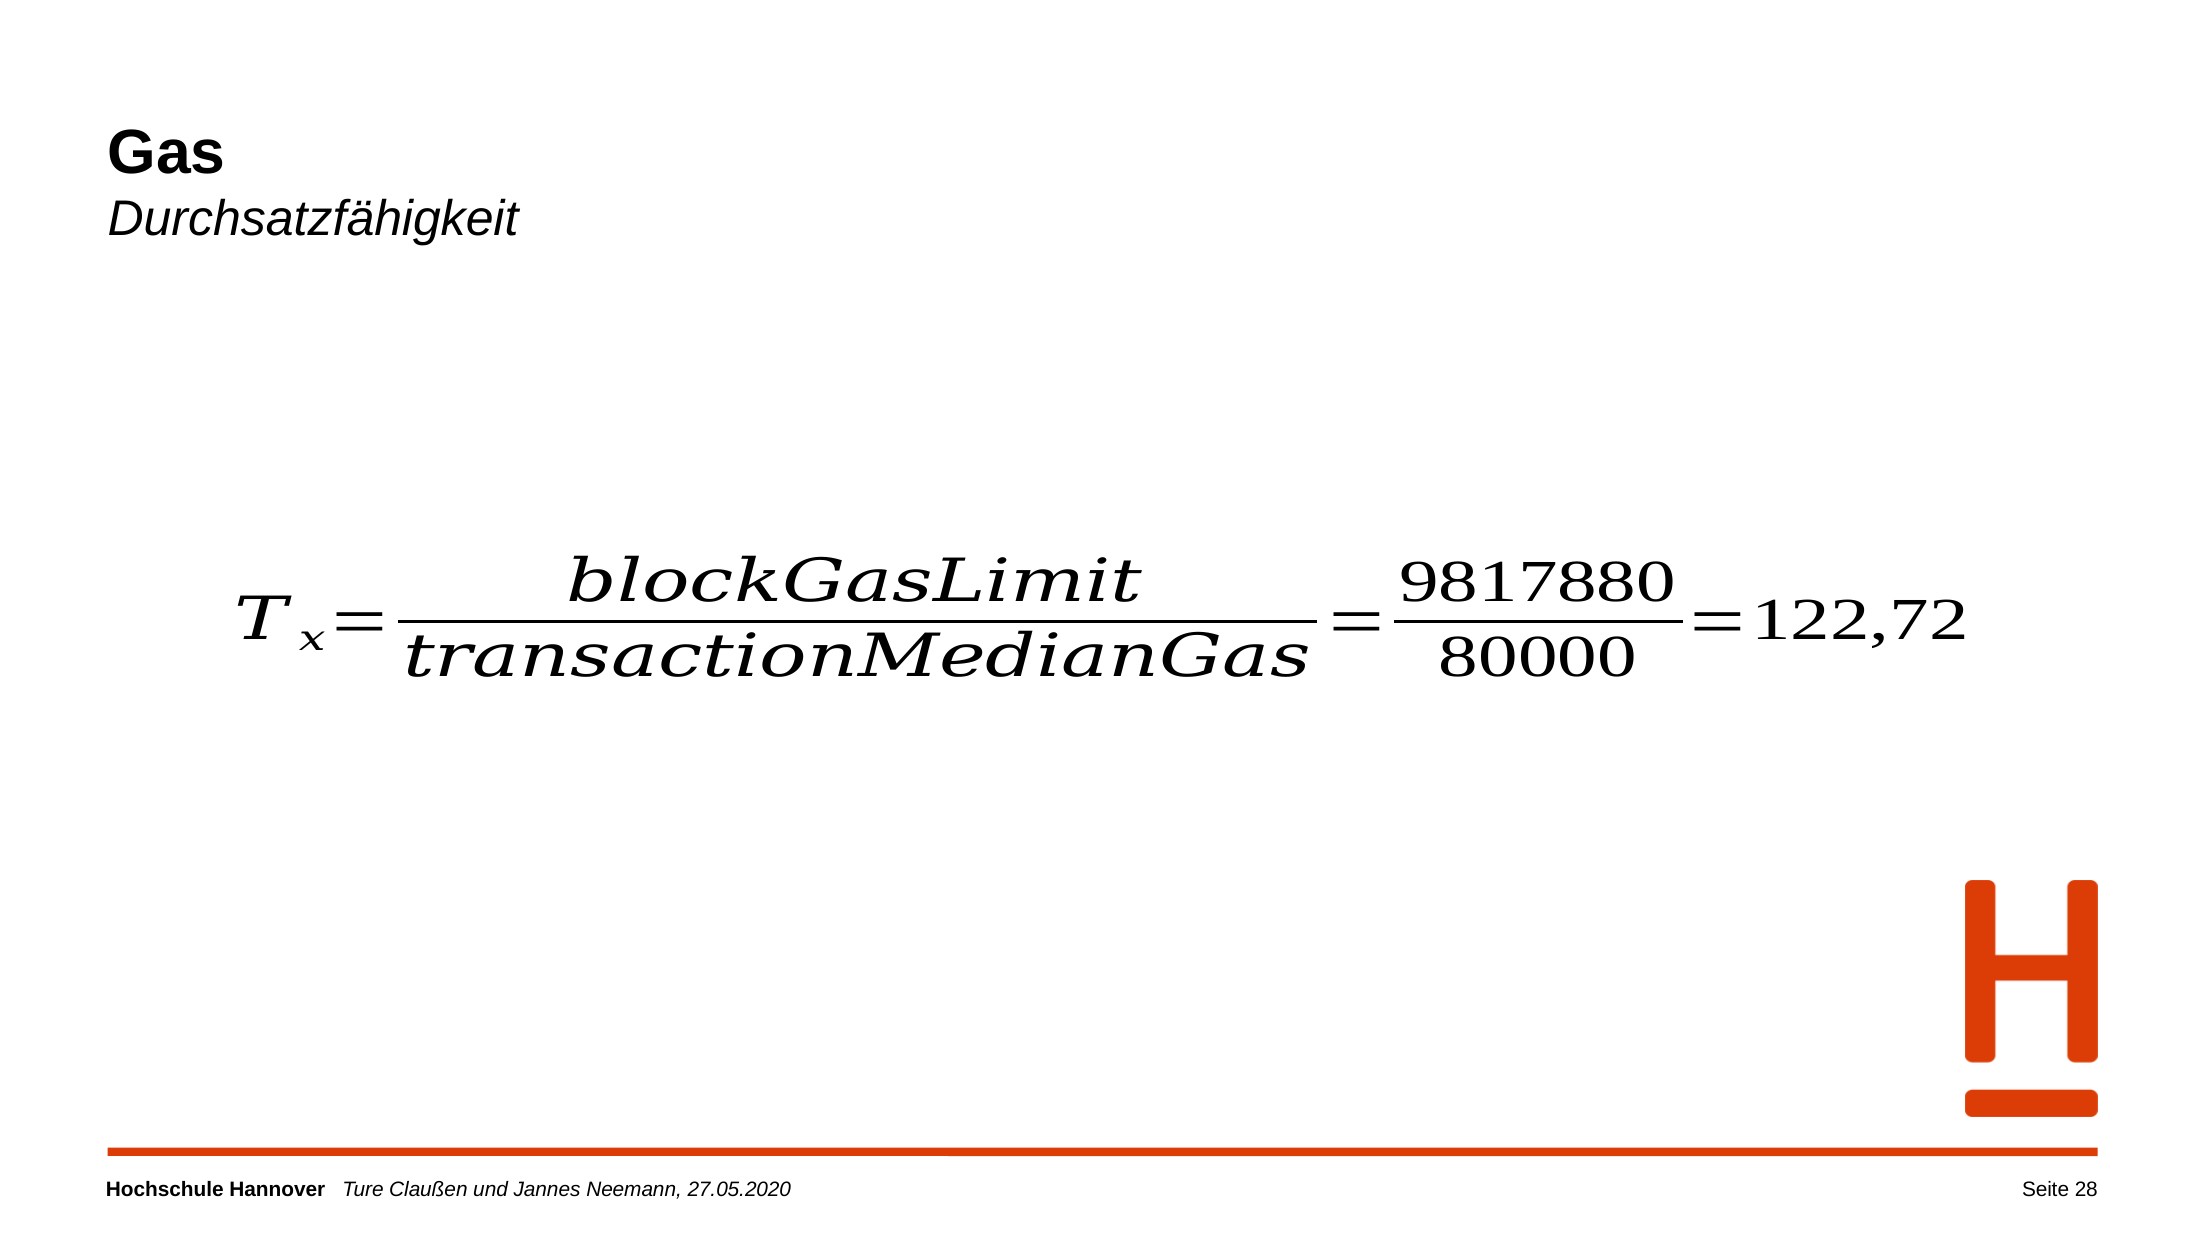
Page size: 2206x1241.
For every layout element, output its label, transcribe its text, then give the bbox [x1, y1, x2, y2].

picture [1965, 880, 2098, 1117]
text_box Gas Durchsatzfähigkeit [107, 110, 2098, 267]
slide_number Seite 28 [1845, 1175, 2098, 1213]
